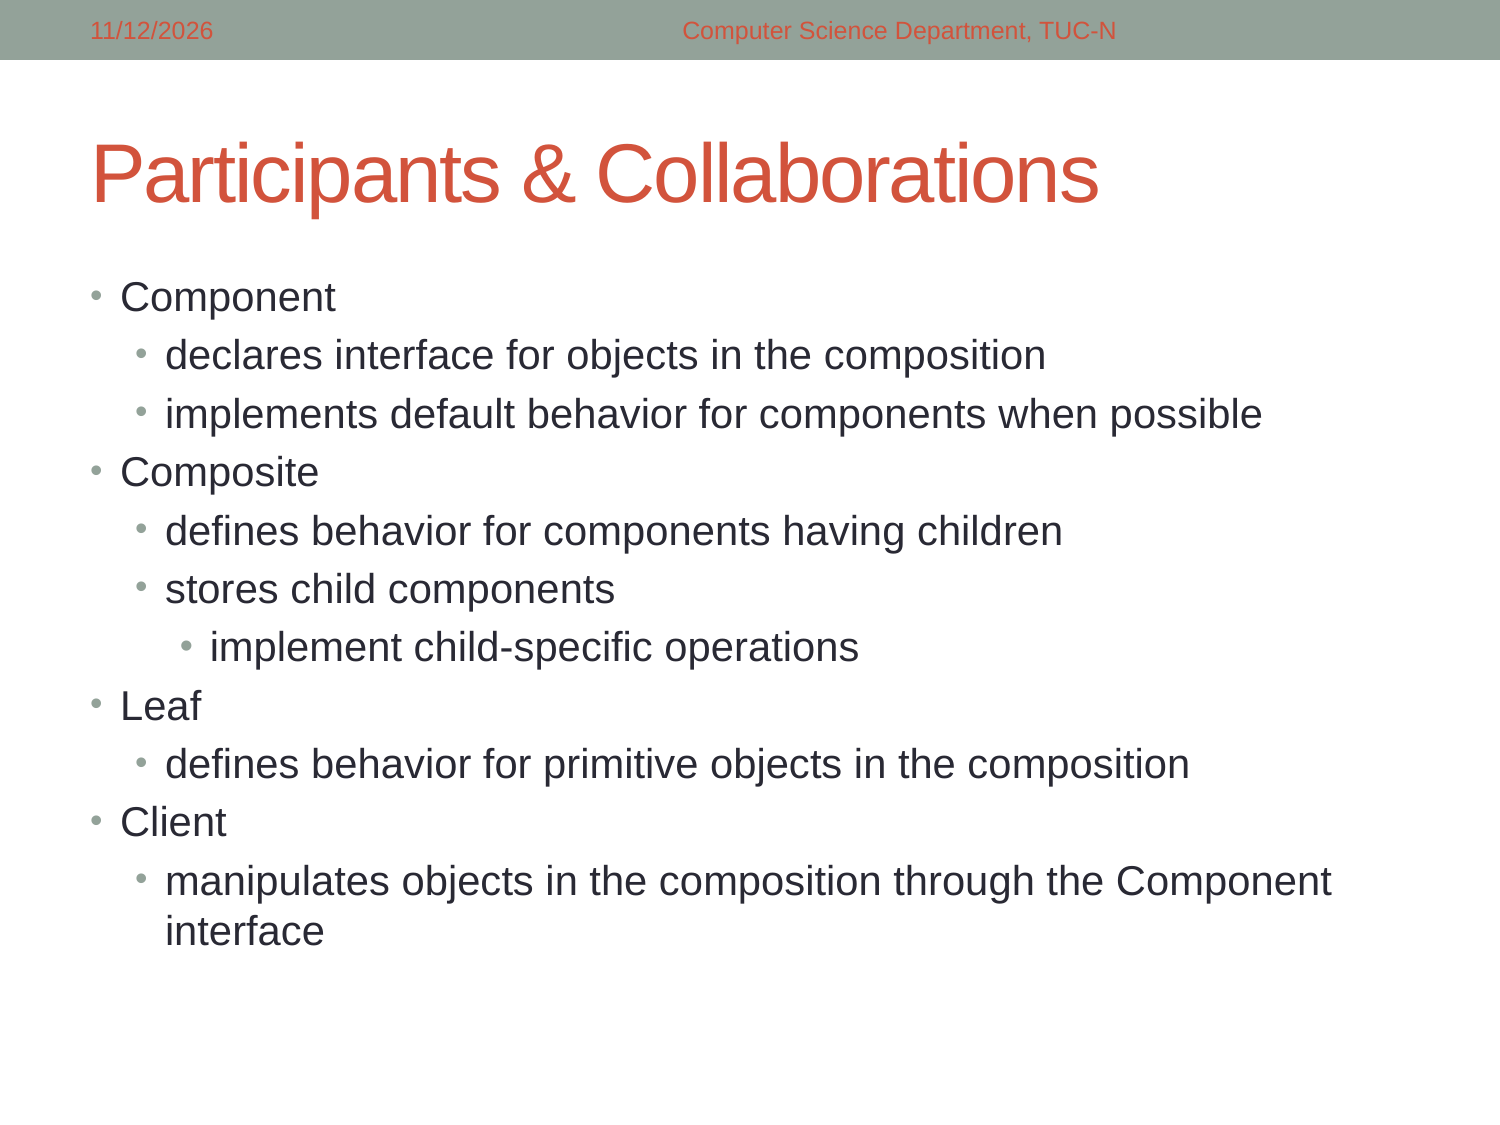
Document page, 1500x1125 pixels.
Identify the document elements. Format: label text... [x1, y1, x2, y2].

title Participants & Collaborations [75, 87, 1425, 250]
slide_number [75, 3, 550, 57]
list Component declares interface for objects in the composition implements default behavior for components when possible Composite defines behavior for components having children stores child components implement child-specific operations Leaf defines behavior for primitive objects in the composition Client manipulates objects in the composition through the Component interface [75, 262, 1425, 1063]
footer Computer Science Department, TUC-N [562, 3, 1238, 57]
